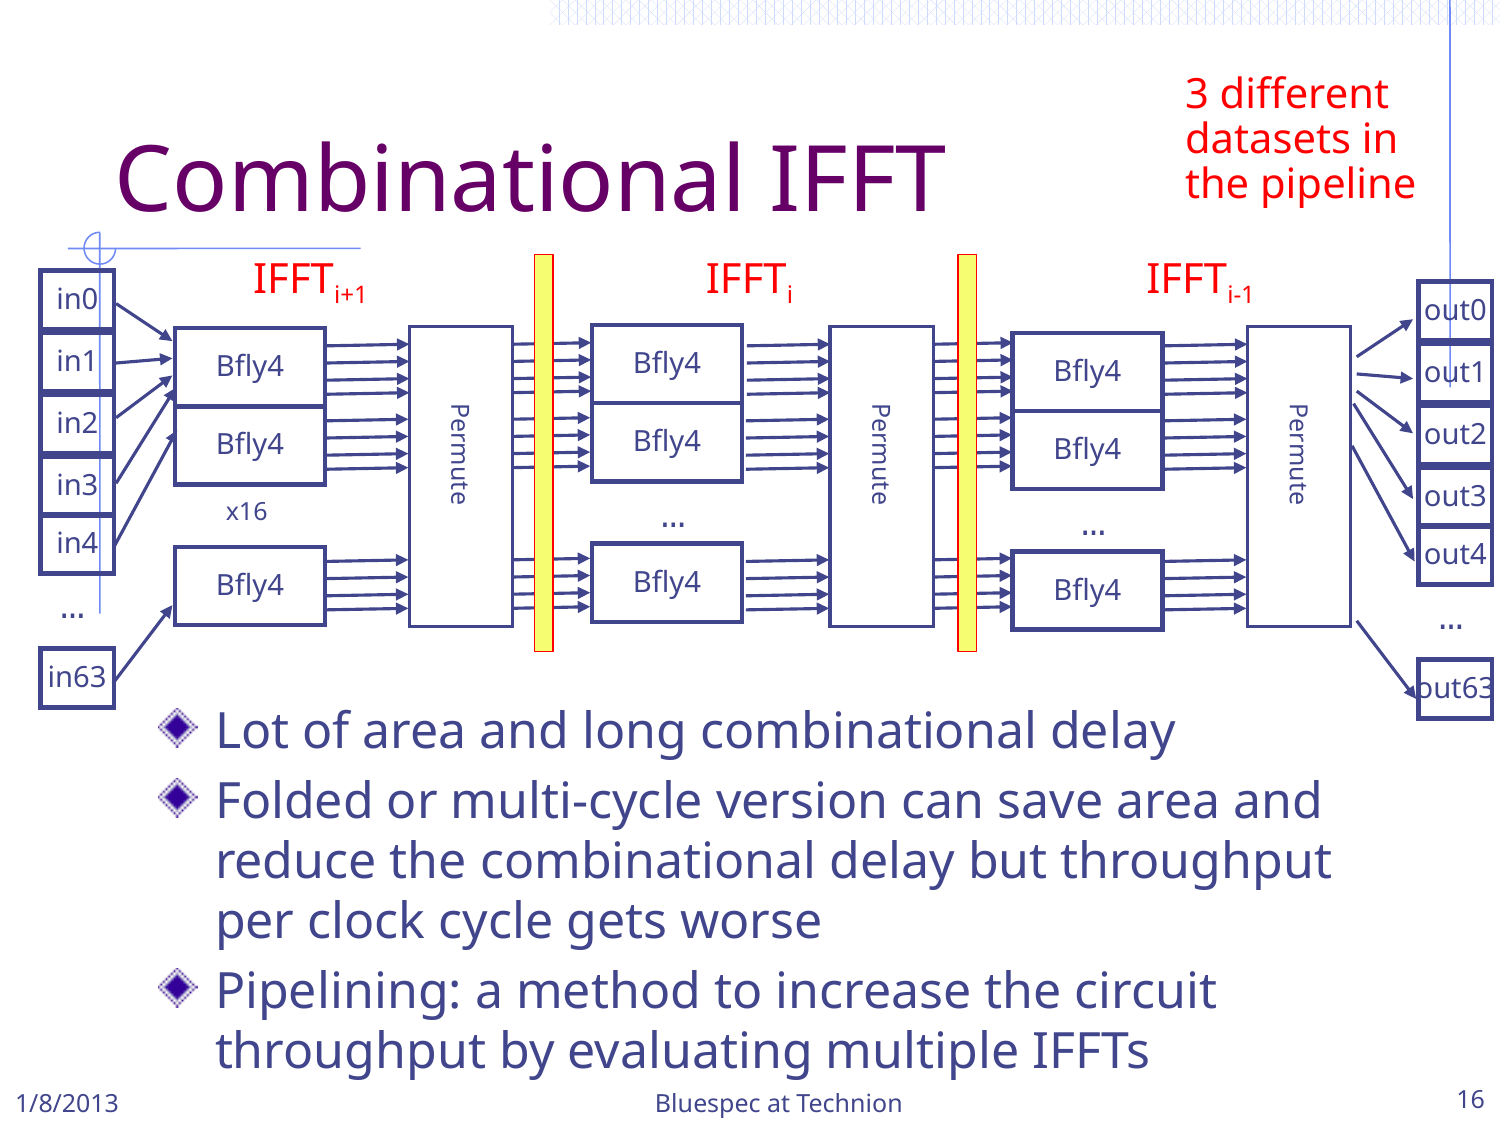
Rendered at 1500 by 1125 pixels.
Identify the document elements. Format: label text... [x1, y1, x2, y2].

text_box IFFTi [691, 245, 809, 268]
text_box IFFTi-1 [1131, 245, 1271, 268]
list Lot of area and long combinational delay Folded or multi-cycle version can save area and reduce the combinational delay but throughput per clock cycle gets worse Pipelining: a method to increase the circuit throughput by evaluating multiple IFFTs [143, 728, 1419, 1082]
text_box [40, 269, 1493, 719]
footer Bluespec at Technion [508, 1049, 1051, 1125]
text_box IFFTi+1 [238, 245, 383, 268]
text_box 3 different datasets in the pipeline [1170, 65, 1460, 216]
text_box [534, 254, 554, 268]
picture [158, 778, 198, 818]
title Combinational IFFT [99, 49, 1376, 238]
picture [158, 968, 198, 1008]
picture [158, 719, 198, 748]
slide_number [0, 1068, 293, 1125]
text_box [957, 254, 977, 268]
slide_number 16 [1187, 1049, 1500, 1125]
